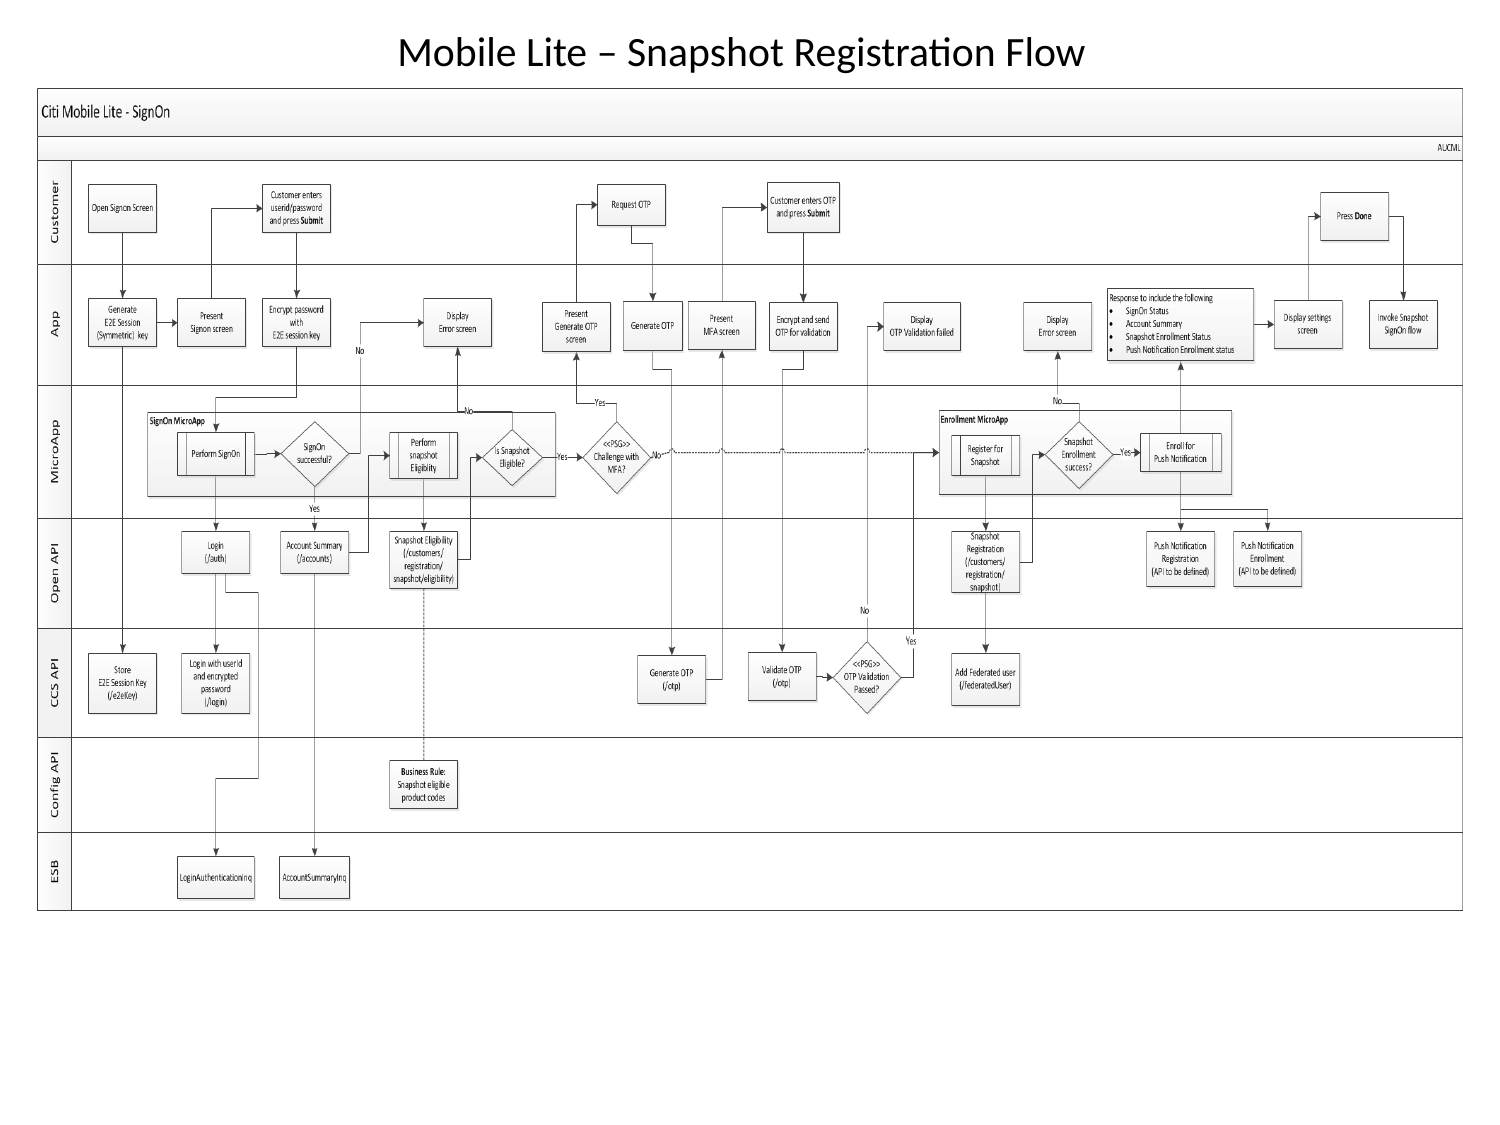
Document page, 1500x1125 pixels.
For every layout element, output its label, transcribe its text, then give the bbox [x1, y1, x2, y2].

title Mobile Lite – Snapshot Registration Flow [66, 12, 1417, 85]
picture [37, 87, 1463, 913]
